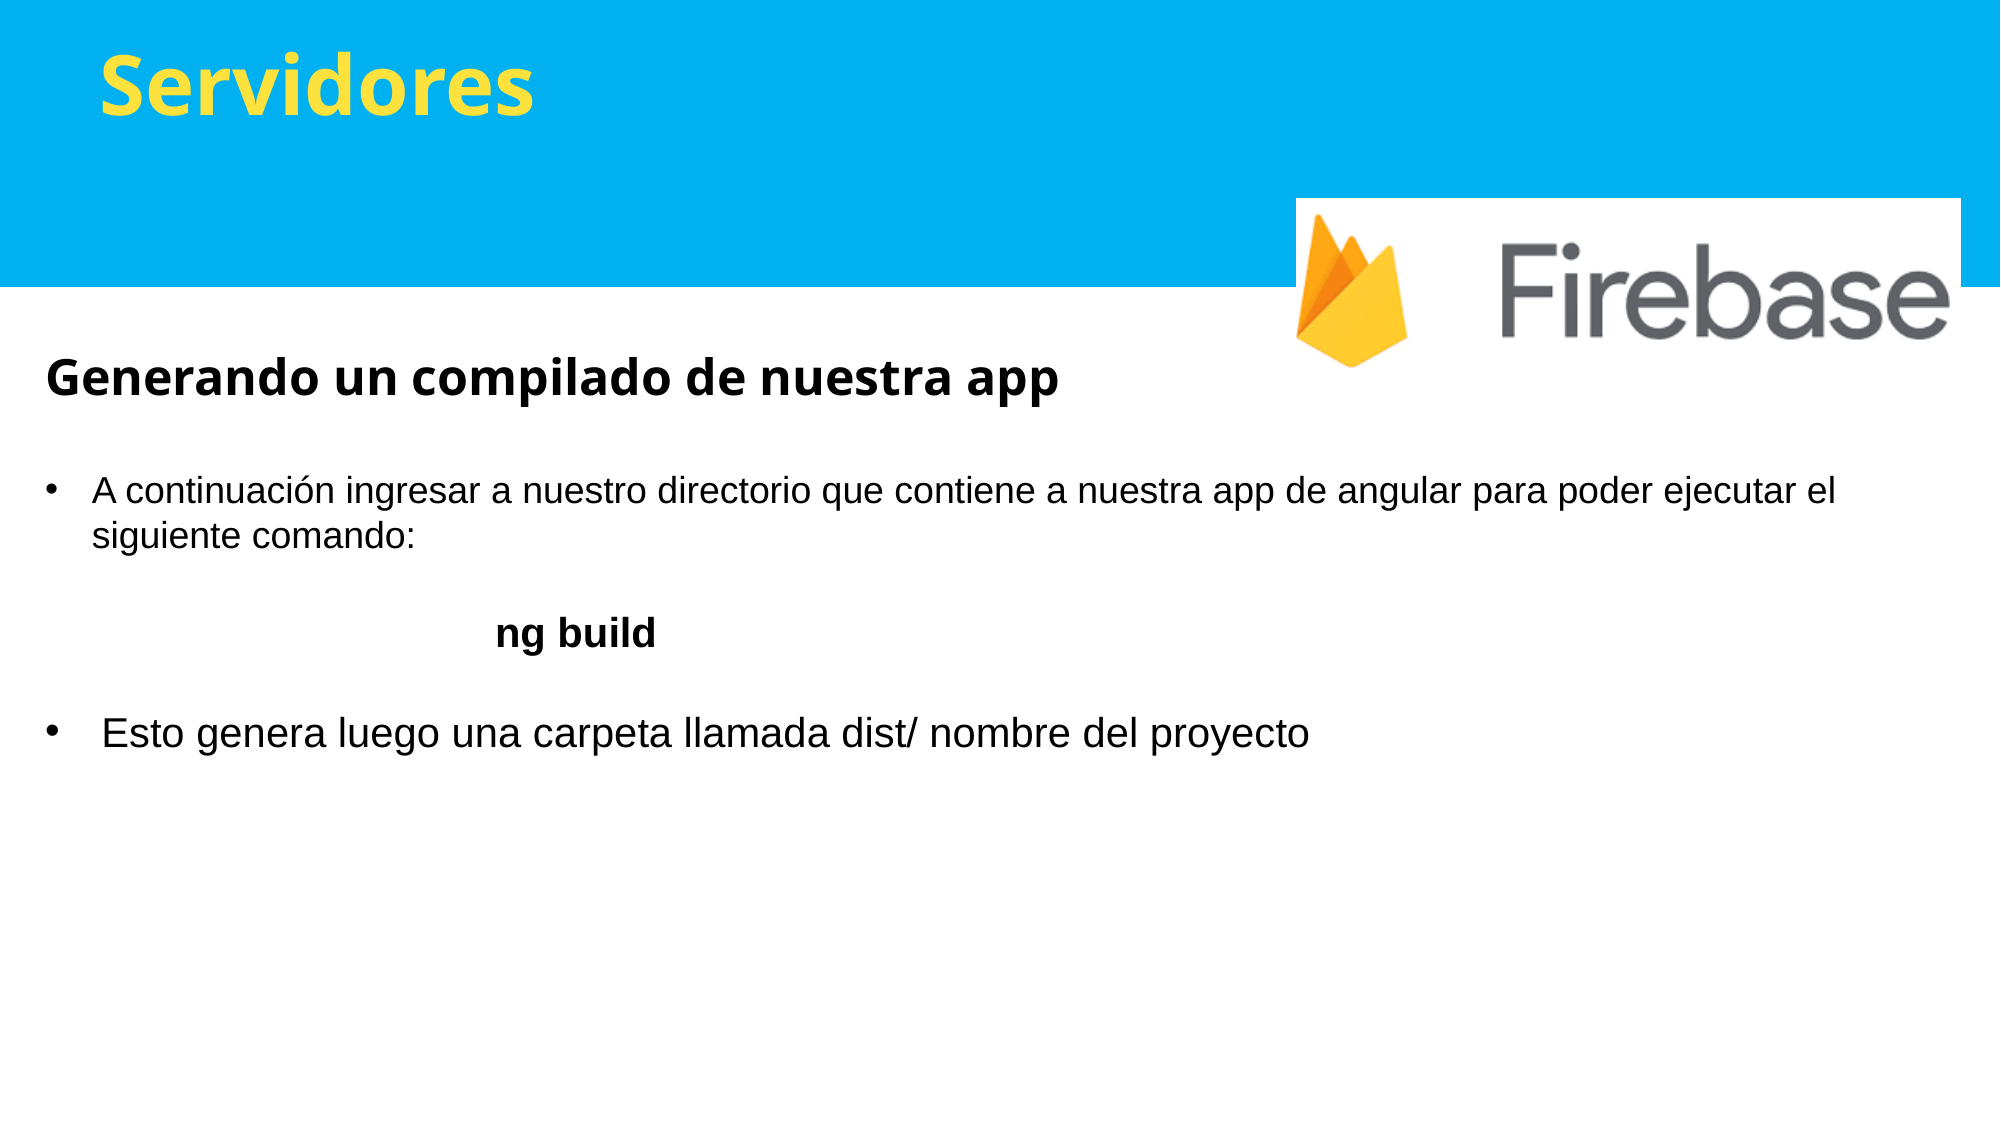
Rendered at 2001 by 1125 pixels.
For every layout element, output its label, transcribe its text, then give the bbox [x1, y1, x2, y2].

text_box Servidores [92, 24, 1901, 222]
picture [1296, 199, 1961, 376]
text_box [0, 0, 2000, 287]
text_box Generando un compilado de nuestra app A continuación ingresar a nuestro directorio que contiene a nuestra app de angular para poder ejecutar el siguiente comando: ng build Esto genera luego una carpeta llamada dist/ nombre del proyecto [24, 312, 1919, 789]
